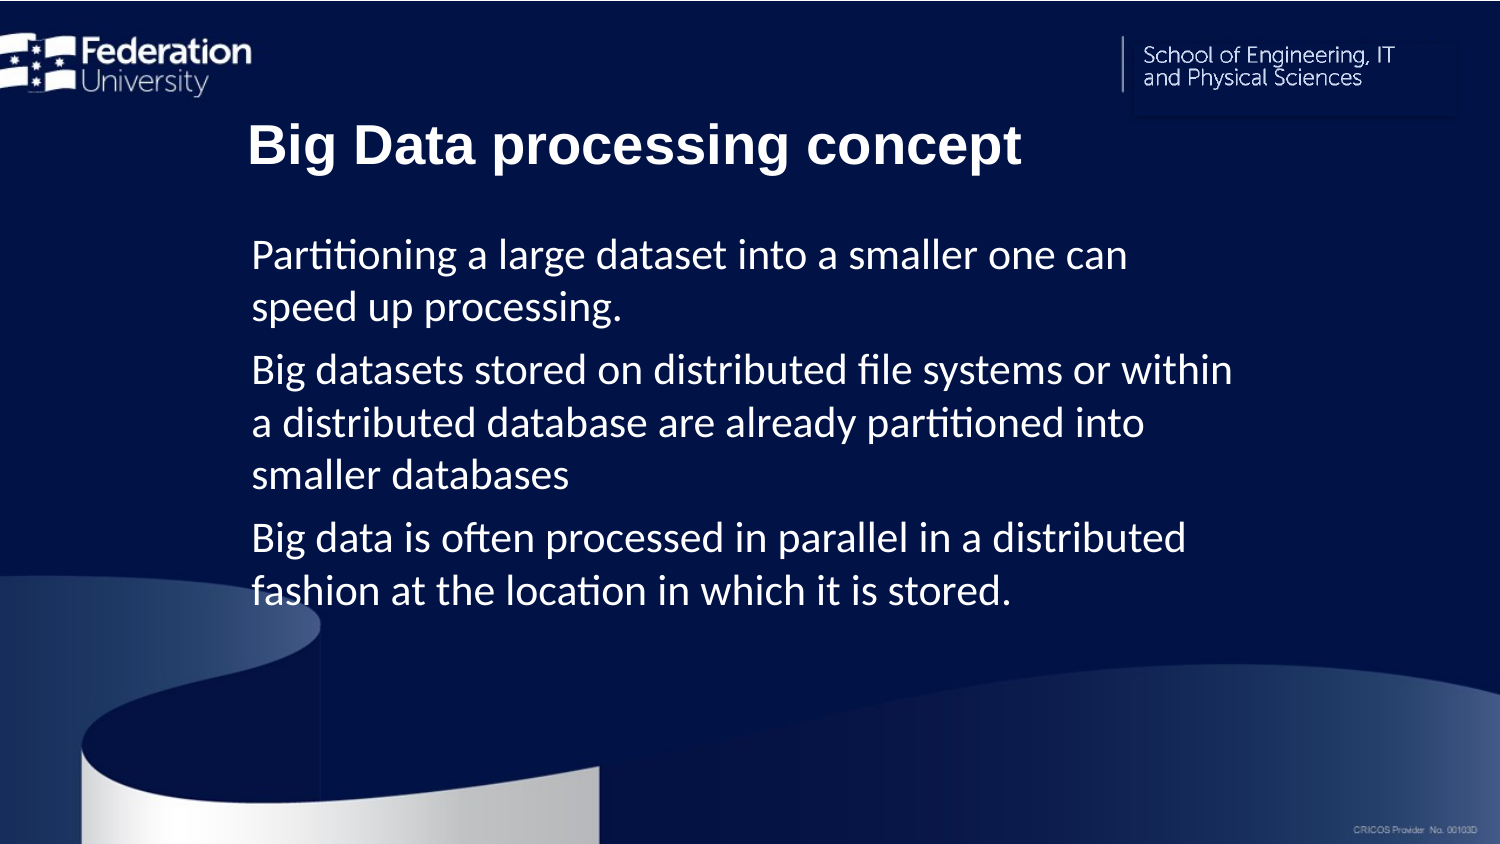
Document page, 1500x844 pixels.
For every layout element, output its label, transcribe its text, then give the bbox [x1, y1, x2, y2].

picture [0, 0, 1500, 844]
title Big Data processing concept [236, 41, 1249, 182]
list Partitioning a large dataset into a smaller one can speed up processing. Big datasets stored on distributed file systems or within a distributed database are already partitioned into smaller databases Big data is often processed in parallel in a distributed fashion at the location in which it is stored. [236, 218, 1258, 819]
